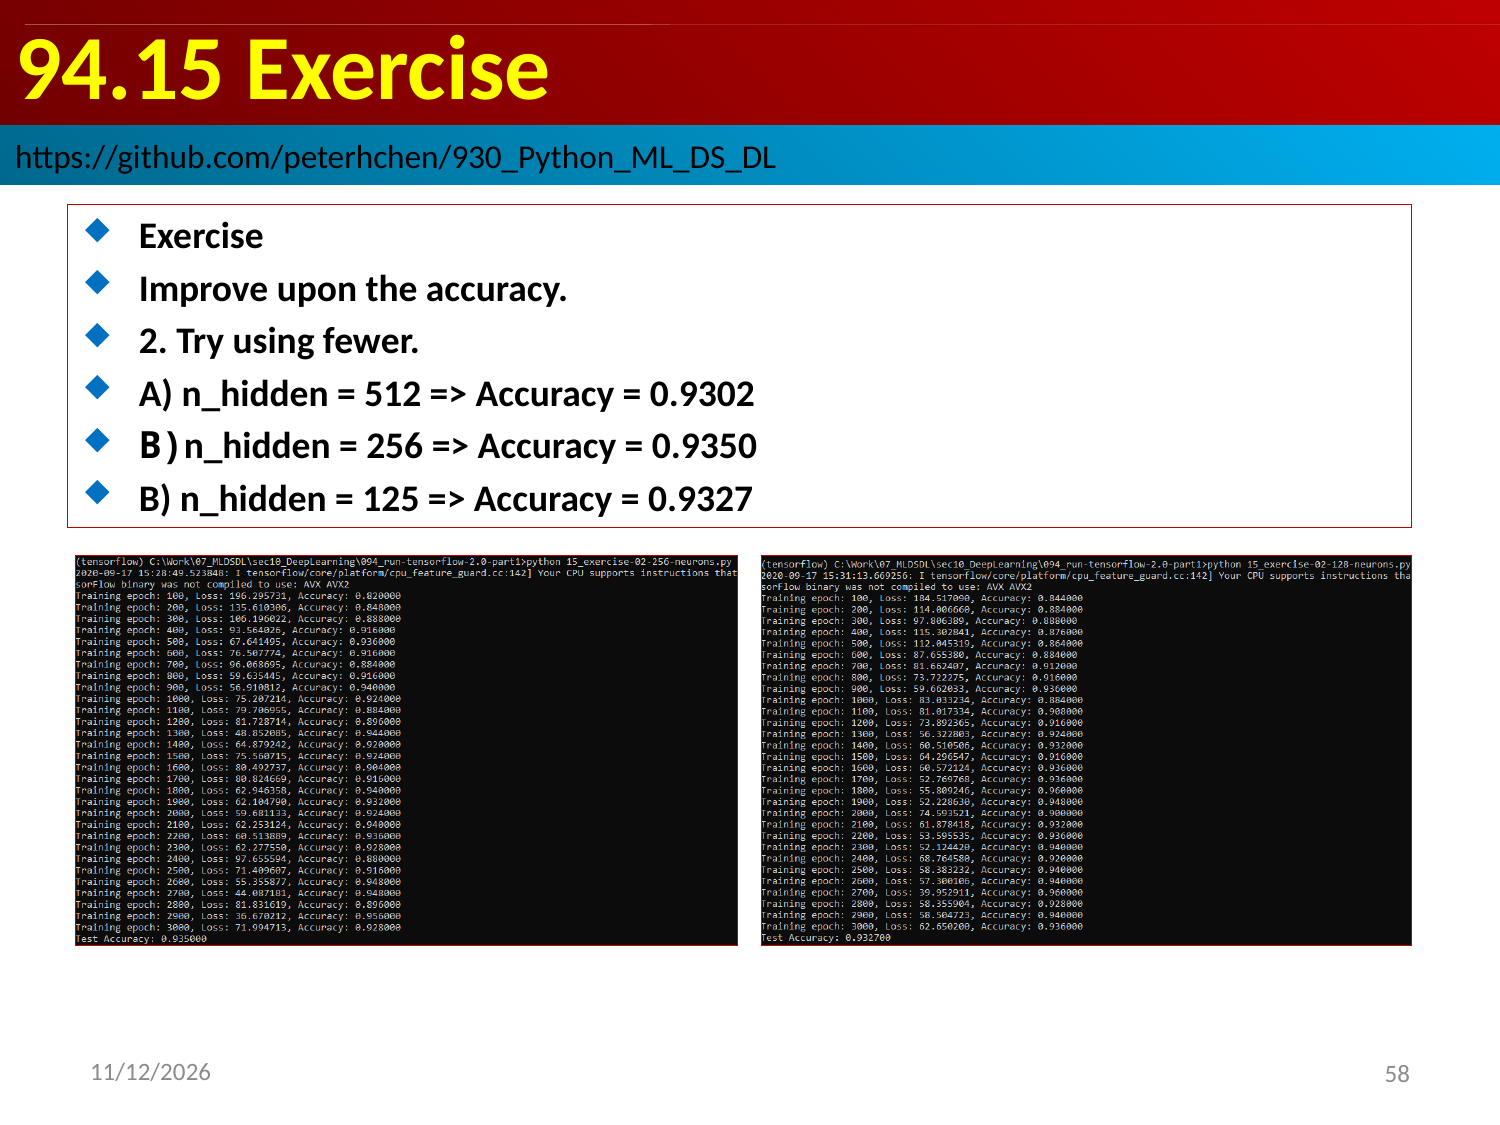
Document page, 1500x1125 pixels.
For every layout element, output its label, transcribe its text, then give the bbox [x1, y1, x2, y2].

subtitle Exercise Improve upon the accuracy. 2. Try using fewer. A) n_hidden = 512 => Accuracy = 0.9302 B)n_hidden = 256 => Accuracy = 0.9350 B) n_hidden = 125 => Accuracy = 0.9327 [67, 204, 1412, 528]
title 94.15 Exercise [0, 0, 1500, 125]
picture [761, 554, 1412, 946]
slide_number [75, 1040, 425, 1101]
text_box https://github.com/peterhchen/930_Python_ML_DS_DL [0, 125, 1500, 185]
picture [74, 554, 738, 946]
slide_number 58 [1074, 1042, 1425, 1103]
